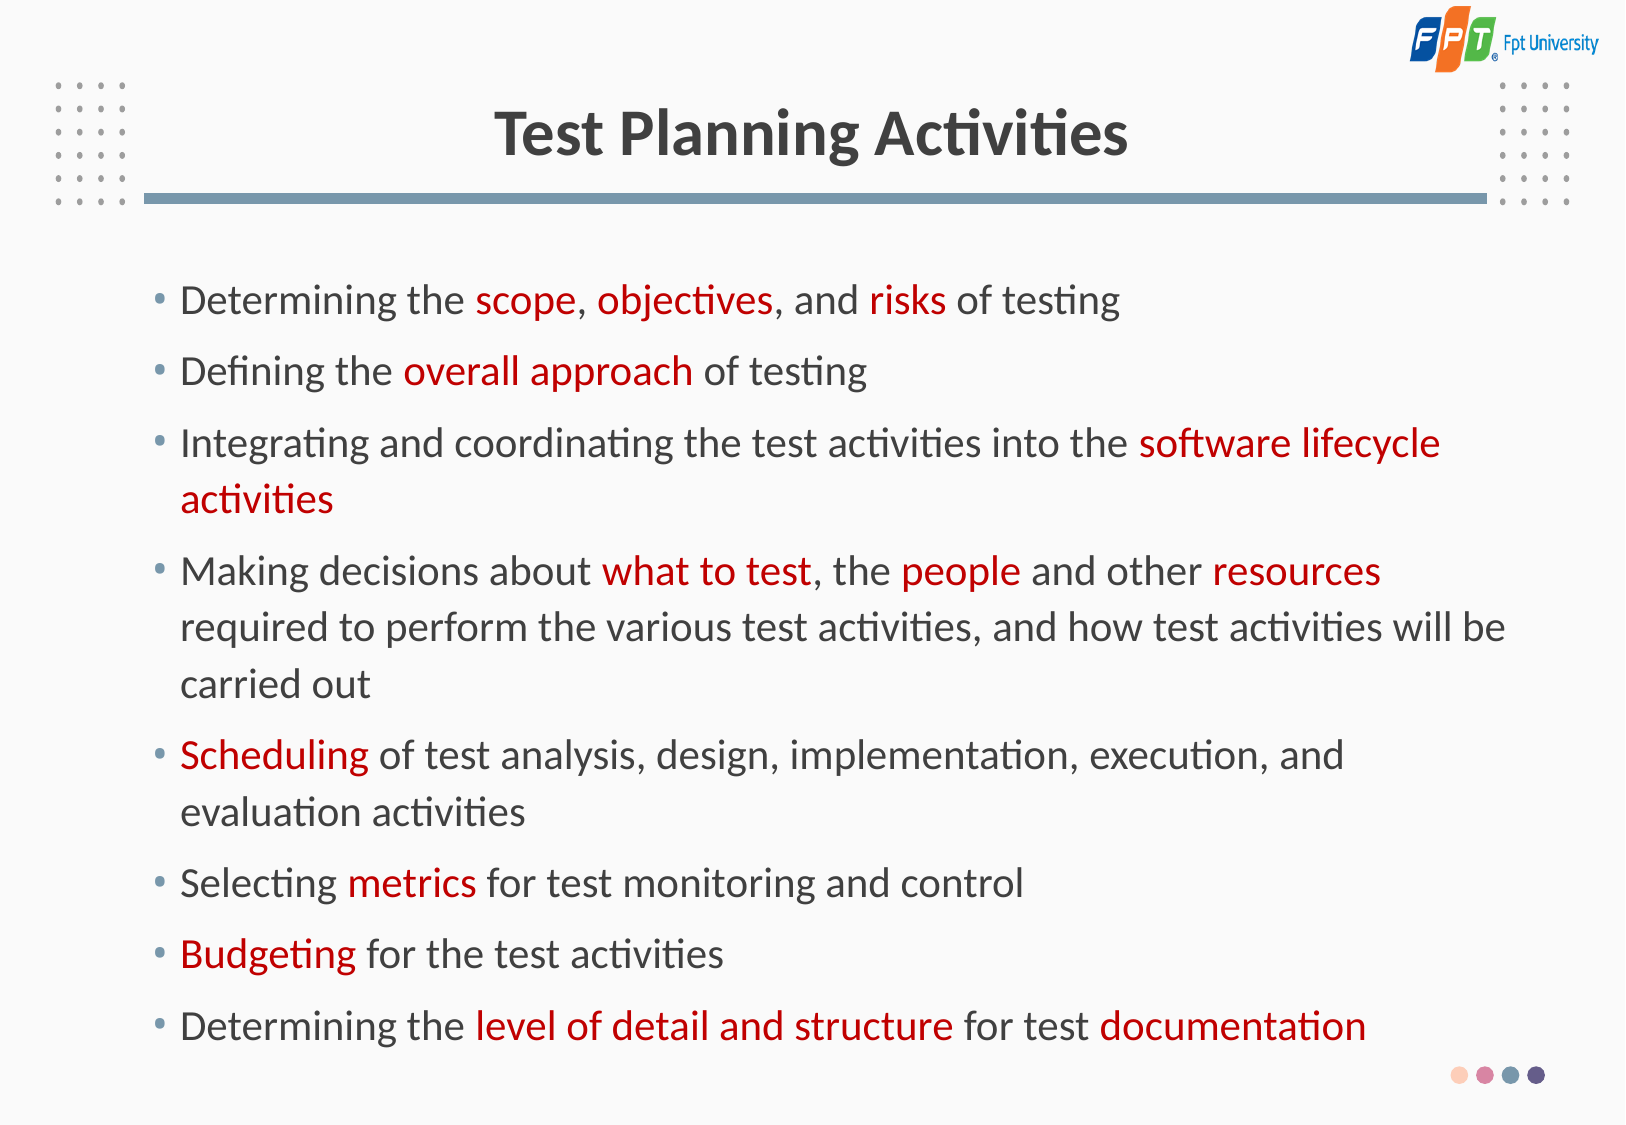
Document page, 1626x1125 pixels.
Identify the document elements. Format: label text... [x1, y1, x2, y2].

picture [1383, 6, 1624, 88]
list Determining the scope, objectives, and risks of testing Defining the overall approach of testing Integrating and coordinating the test activities into the software lifecycle activities Making decisions about what to test, the people and other resources required to perform the various test activities, and how test activities will be carried out Scheduling of test analysis, design, implementation, execution, and evaluation activities Selecting metrics for test monitoring and control Budgeting for the test activities Determining the level of detail and structure for test documentation [136, 259, 1525, 1065]
title Test Planning Activities [111, 60, 1514, 208]
